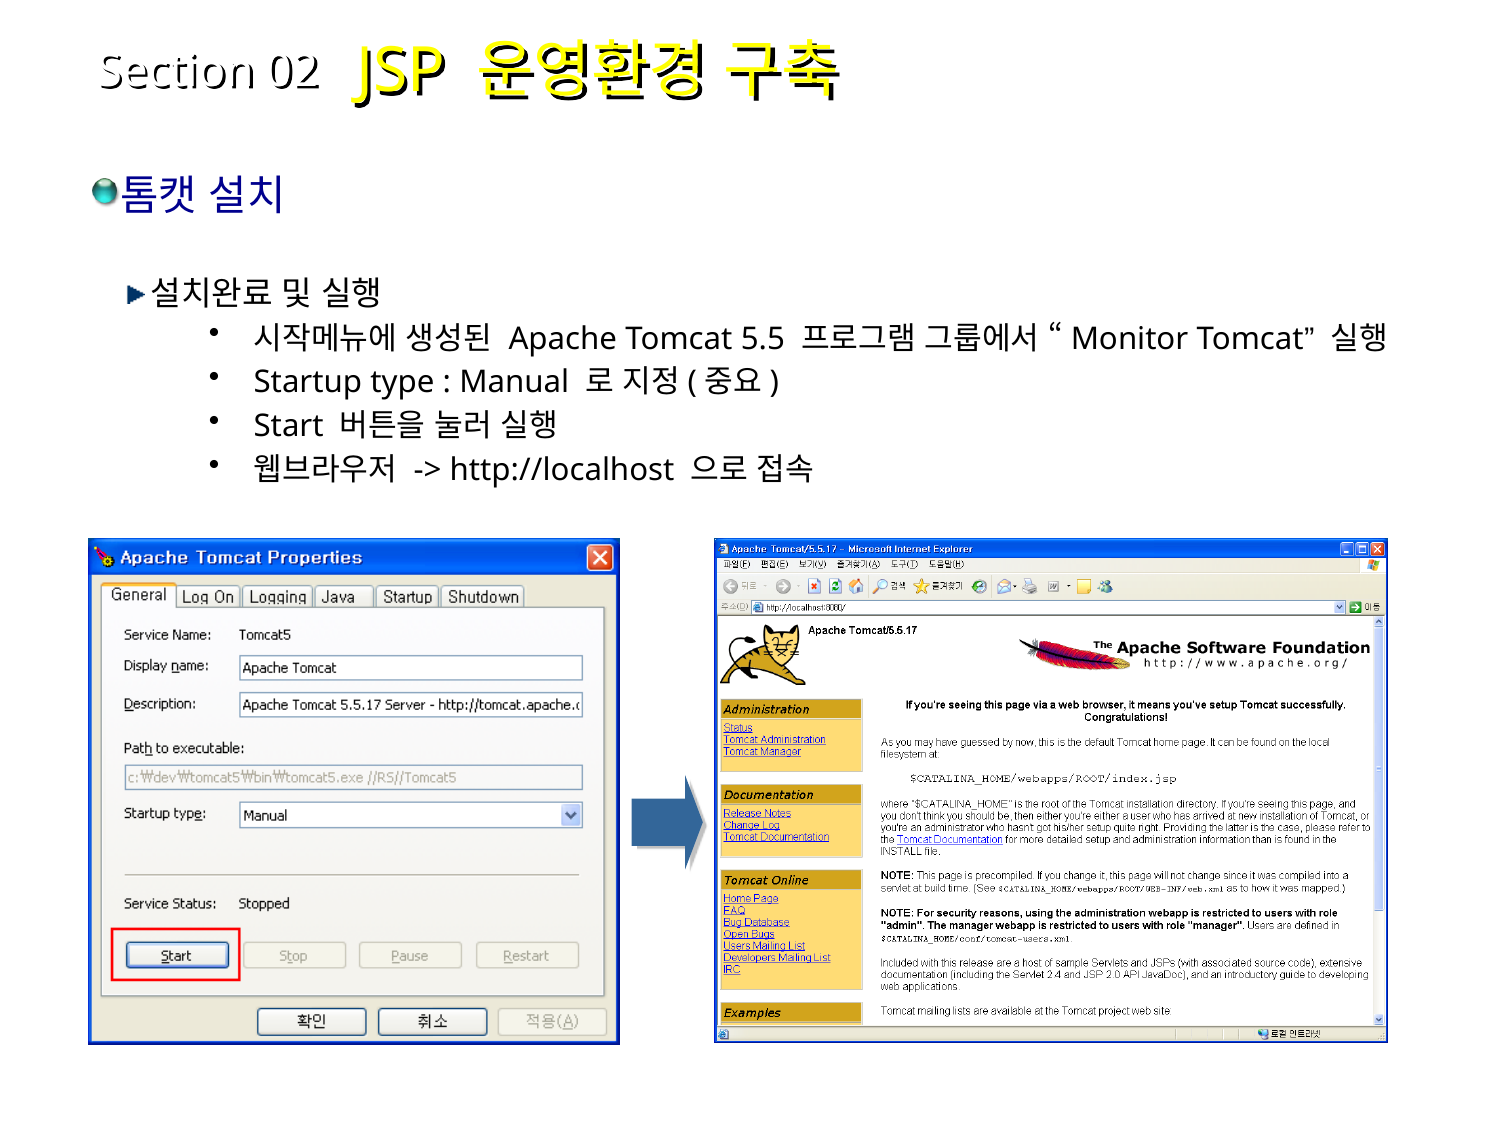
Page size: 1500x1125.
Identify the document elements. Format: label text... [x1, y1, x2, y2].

text_box 톰캣 설치 설치완료 및 실행 시작메뉴에 생성된 Apache Tomcat 5.5 프로그램 그룹에서 “Monitor Tomcat” 실행 Startup type : Manual 로 지정(중요) Start 버튼을 눌러 실행 웹브라우저 -> http://localhost 으로 접속 [76, 160, 1436, 904]
picture [121, 279, 145, 304]
picture [714, 538, 1388, 1043]
picture [91, 178, 121, 208]
text_box JSP 운영환경 구축 [324, 15, 1299, 118]
text_box Section 02 [82, 40, 372, 96]
text_box [631, 774, 703, 870]
picture [88, 538, 621, 1045]
